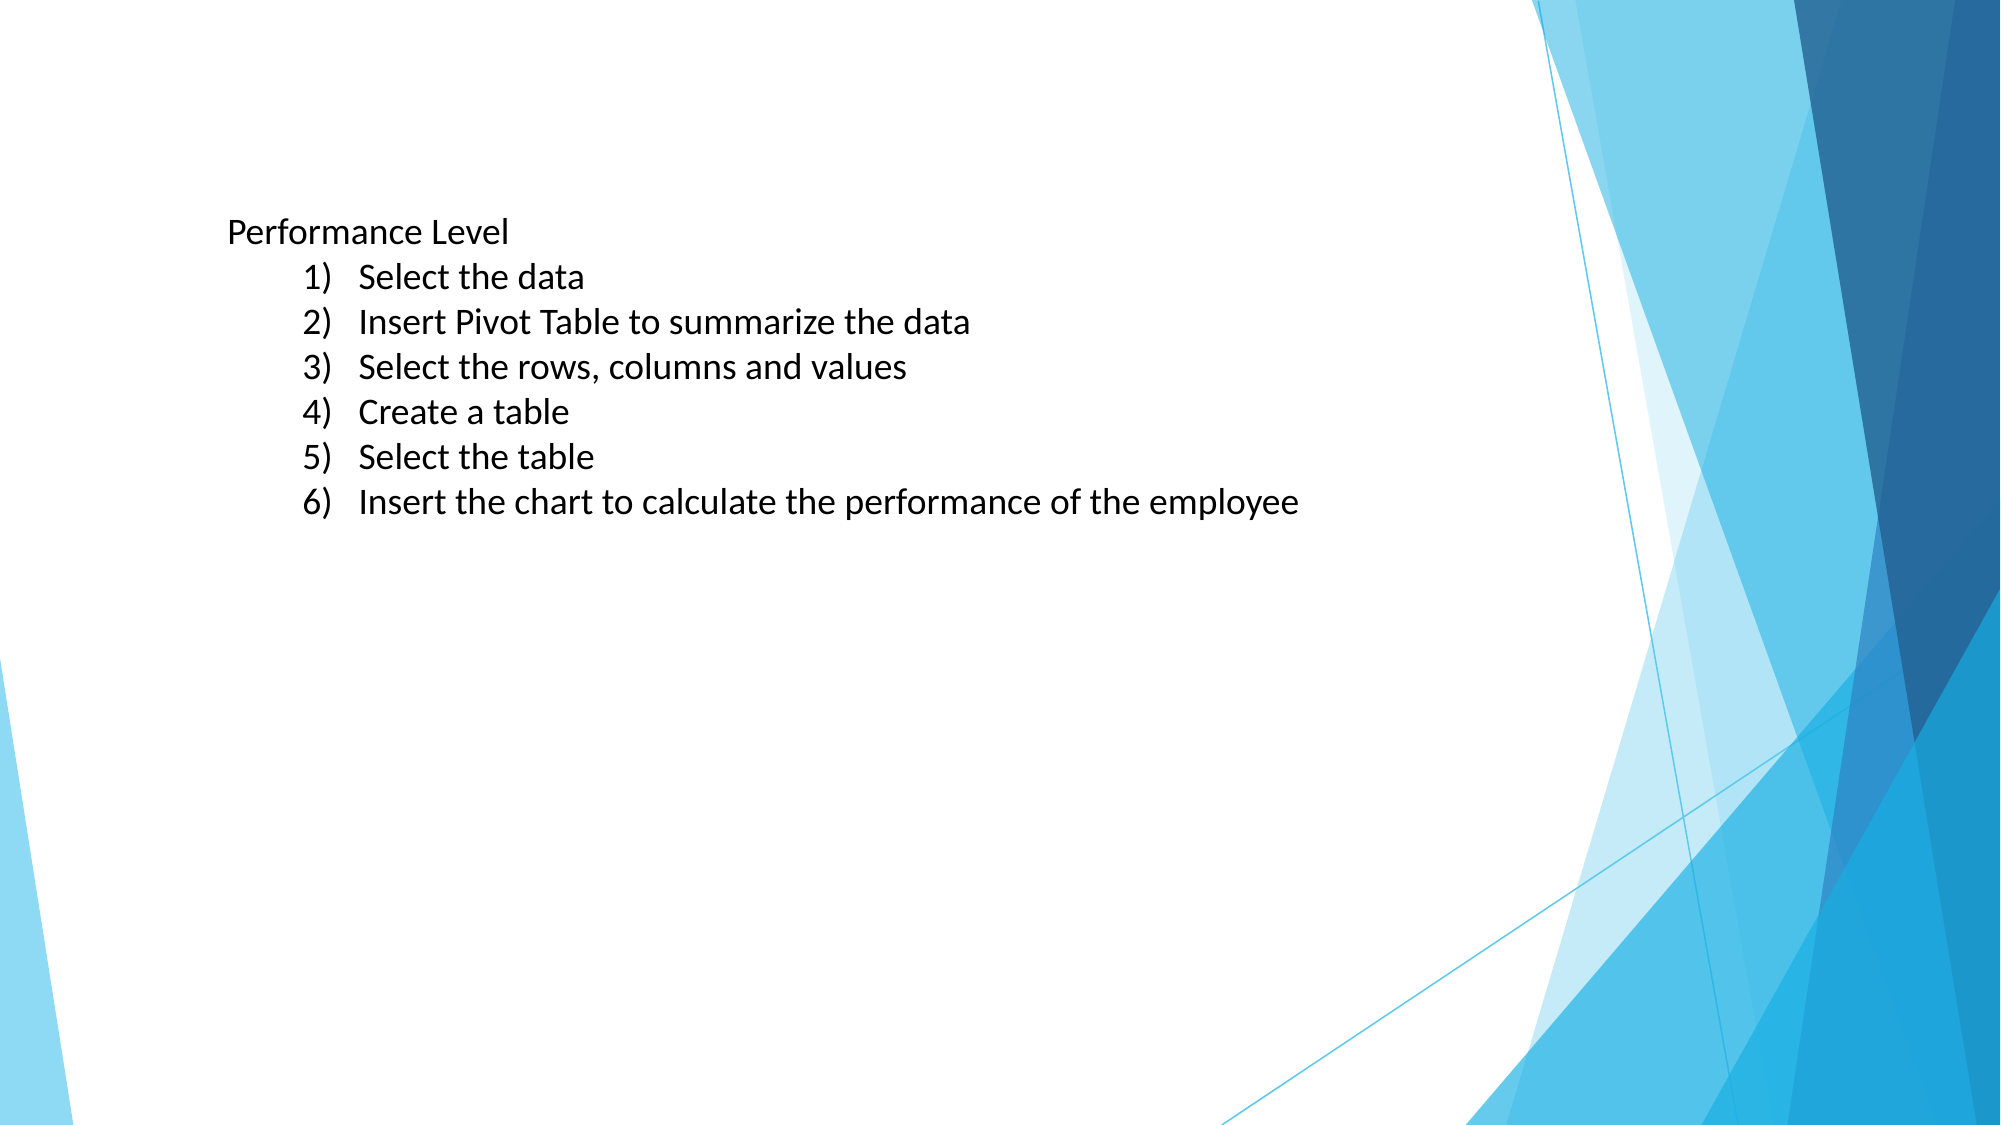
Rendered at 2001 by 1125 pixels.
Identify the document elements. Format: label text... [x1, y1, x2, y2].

text_box Performance Level Select the data Insert Pivot Table to summarize the data Select the rows, columns and values Create a table Select the table Insert the chart to calculate the performance of the employee [212, 199, 1600, 530]
